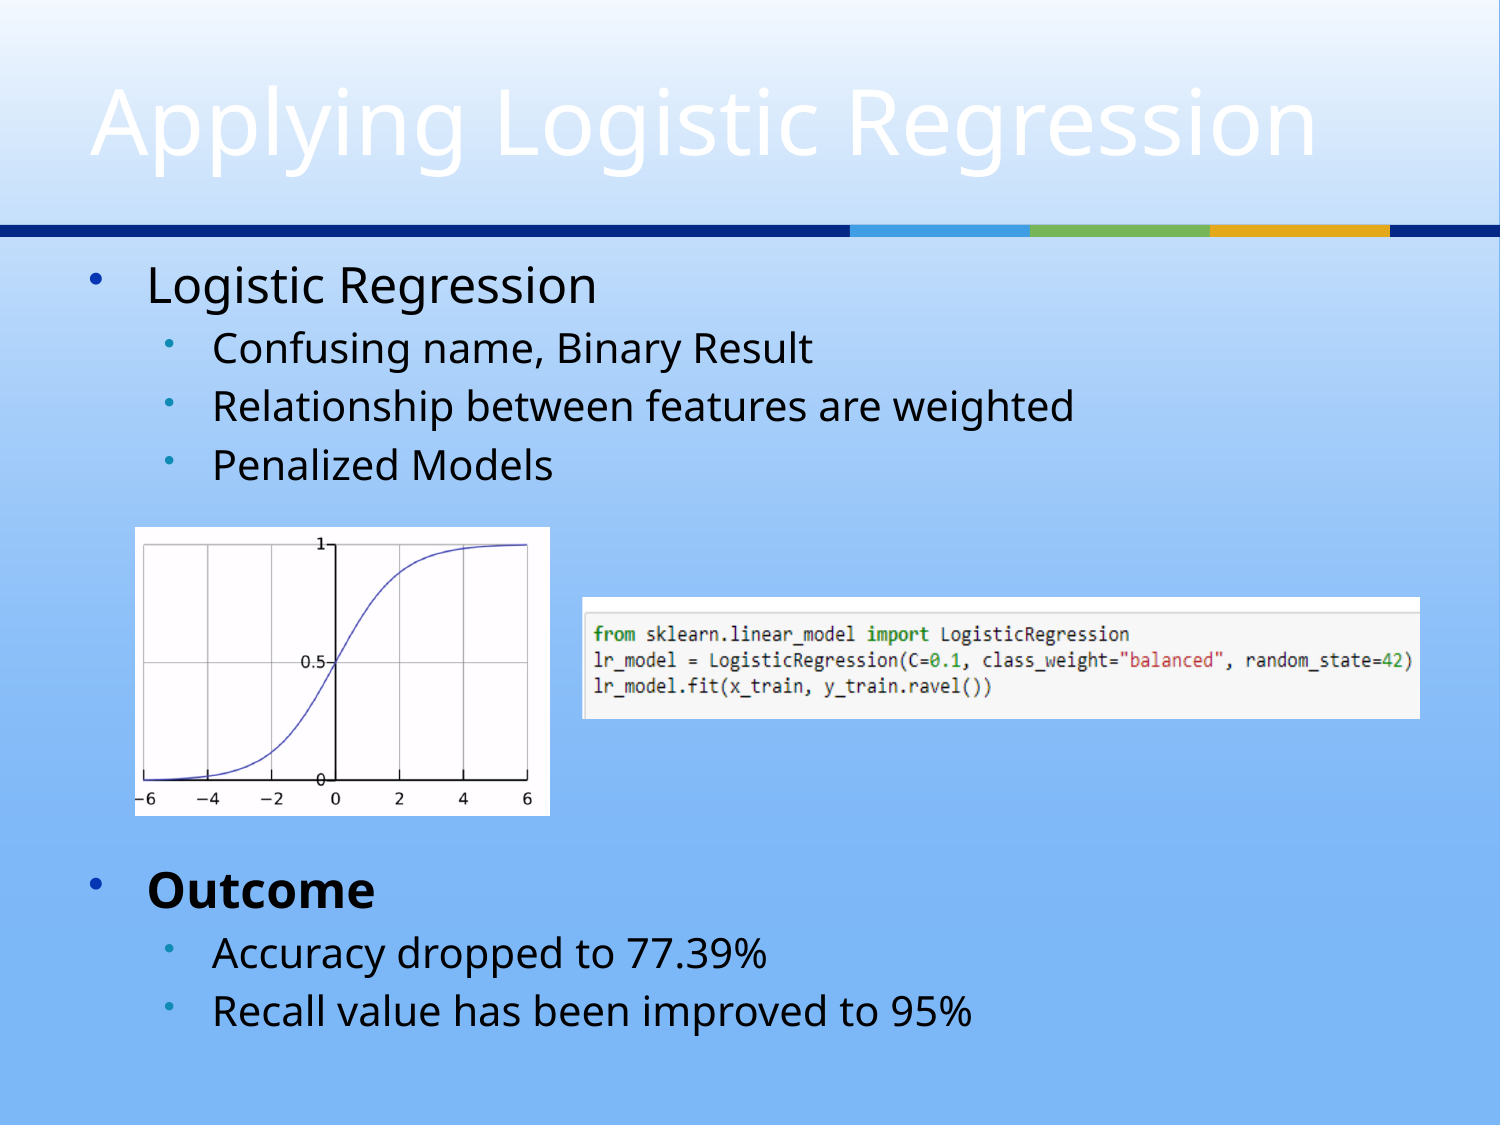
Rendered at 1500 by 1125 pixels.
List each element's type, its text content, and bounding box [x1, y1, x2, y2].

picture [135, 526, 550, 817]
title Applying Logistic Regression [75, 24, 1425, 213]
picture [581, 597, 1421, 720]
list Logistic Regression Confusing name, Binary Result Relationship between features are weighted Penalized Models Outcome Accuracy dropped to 77.39% Recall value has been improved to 95% [75, 246, 1425, 1005]
